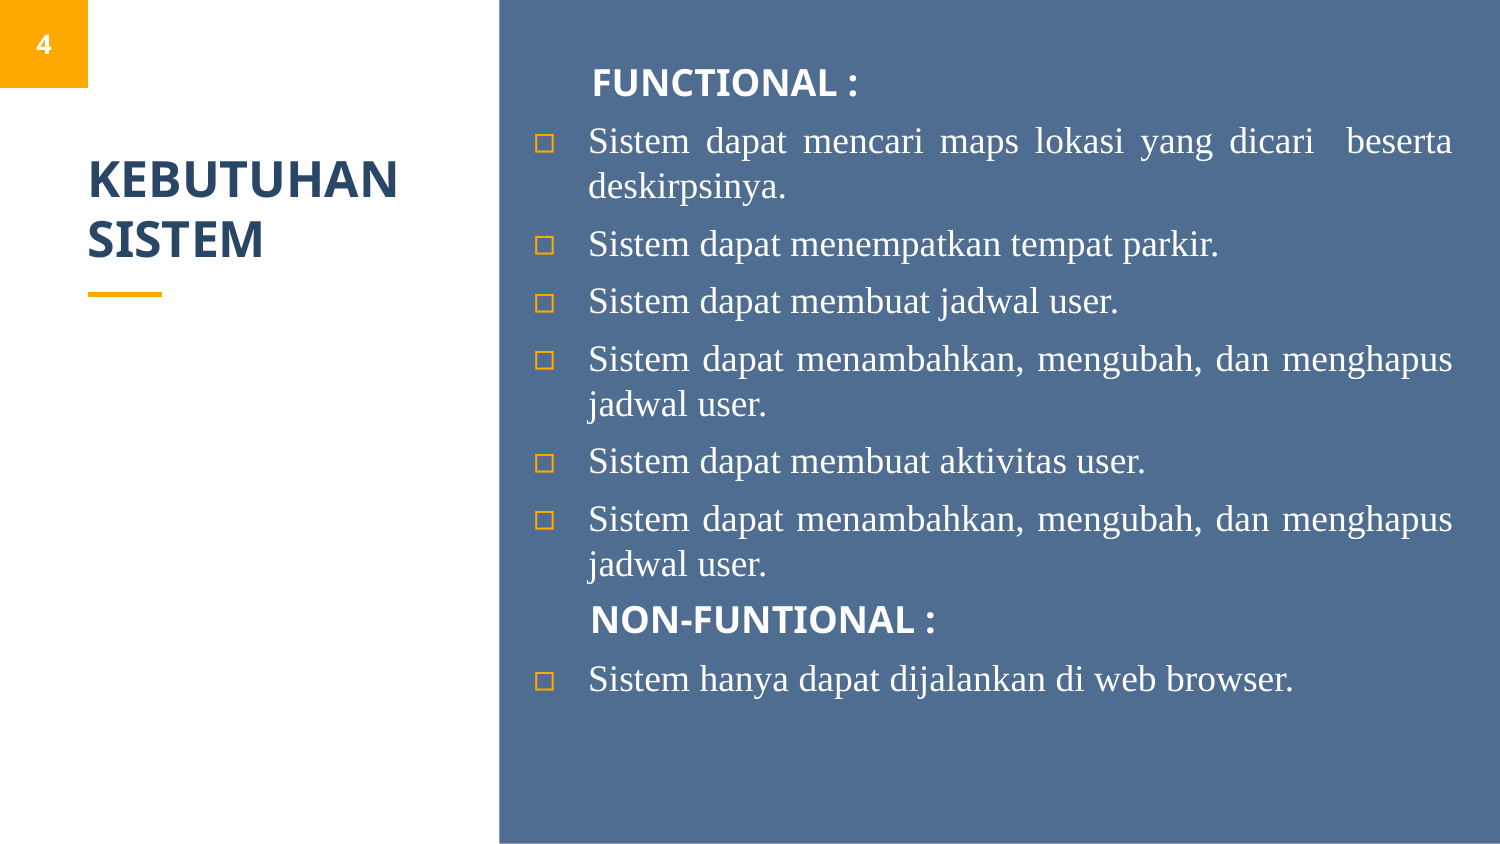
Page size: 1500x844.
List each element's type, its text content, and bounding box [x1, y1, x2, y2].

title KEBUTUHAN SISTEM [72, 171, 498, 283]
text_box FUNCTIONAL : Sistem dapat mencari maps lokasi yang dicari beserta deskirpsinya. Sistem dapat menempatkan tempat parkir. Sistem dapat membuat jadwal user. Sistem dapat menambahkan, mengubah, dan menghapus jadwal user. Sistem dapat membuat aktivitas user. Sistem dapat menambahkan, mengubah, dan menghapus jadwal user. NON-FUNTIONAL : Sistem hanya dapat dijalankan di web browser. [498, 43, 1470, 844]
slide_number 4 [0, 0, 89, 88]
